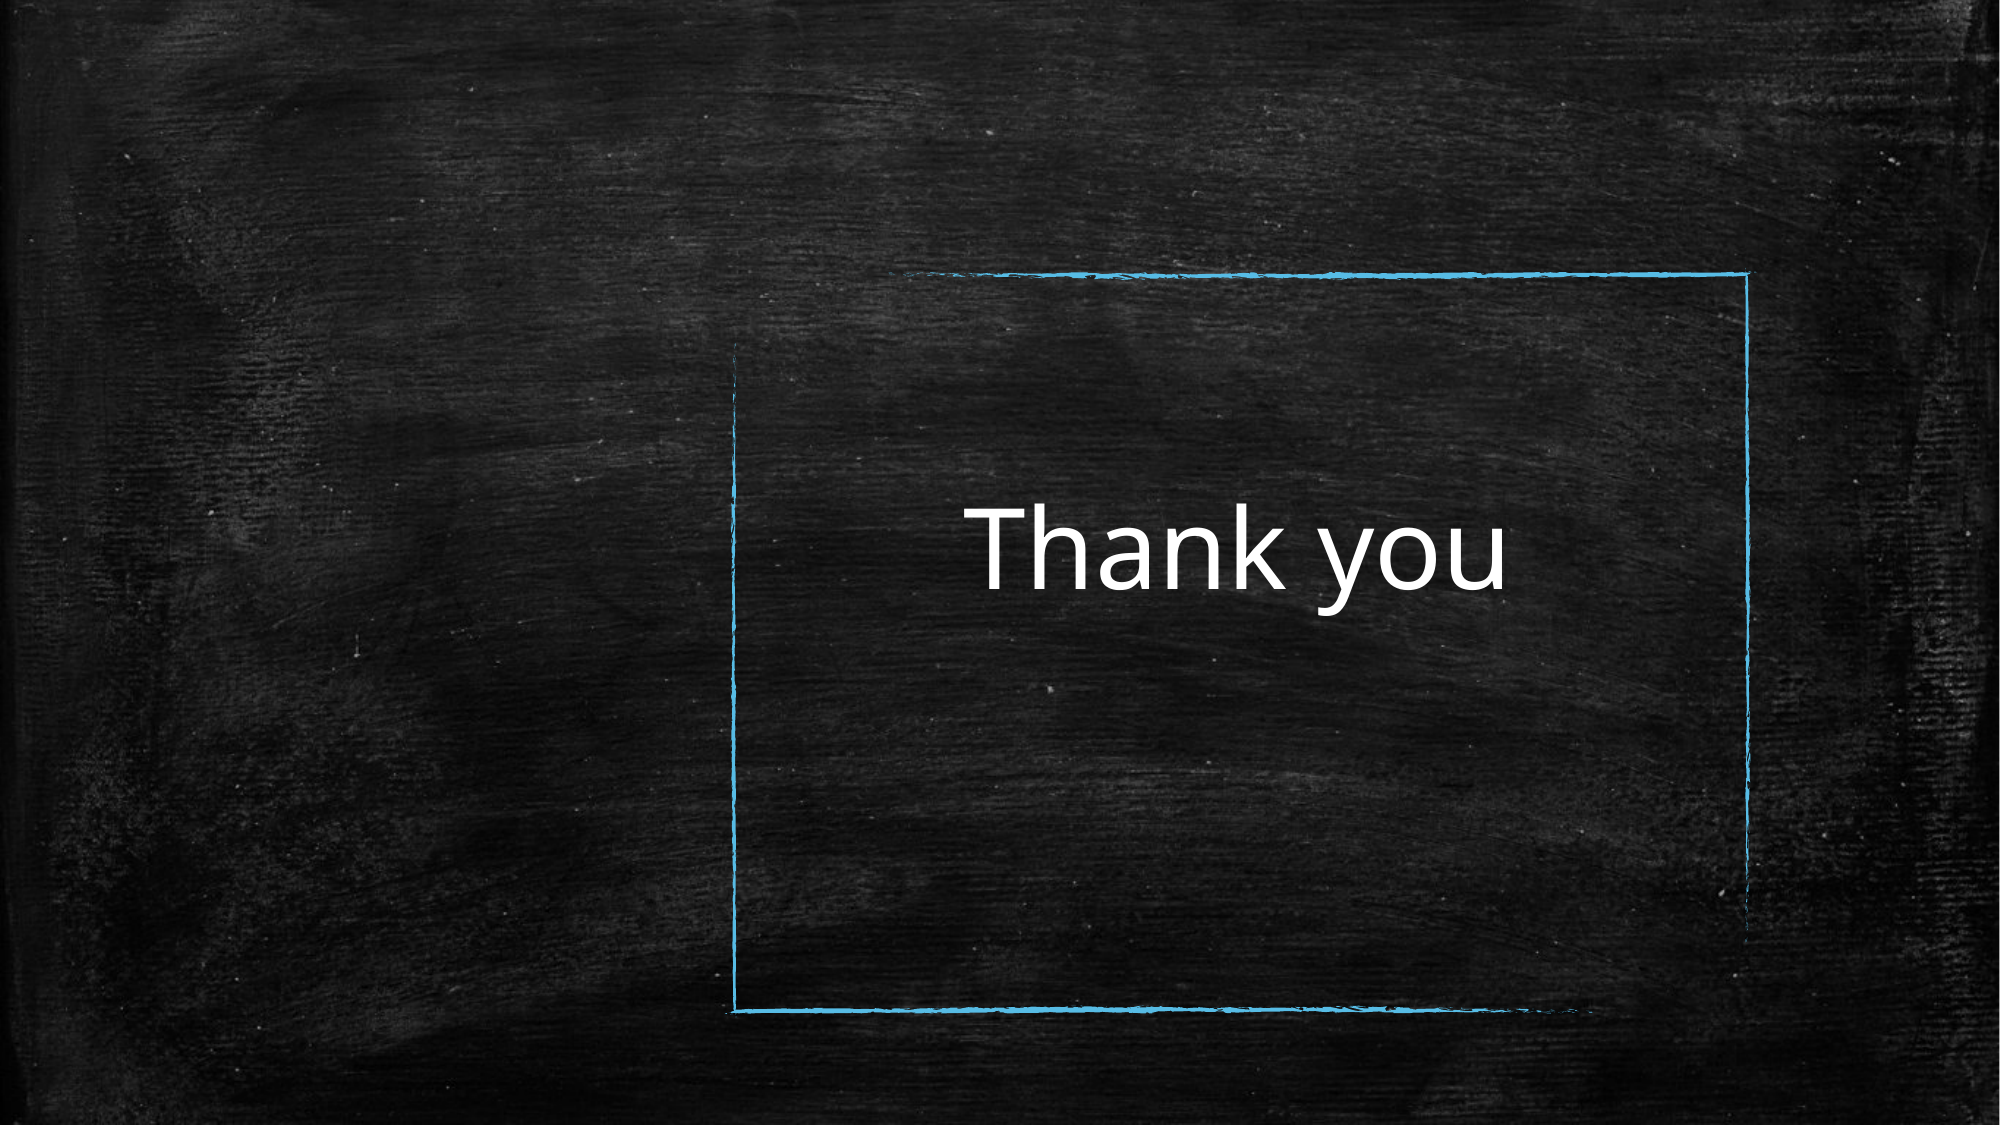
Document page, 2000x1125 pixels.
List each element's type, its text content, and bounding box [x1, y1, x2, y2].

list Thank you [772, 312, 1703, 975]
